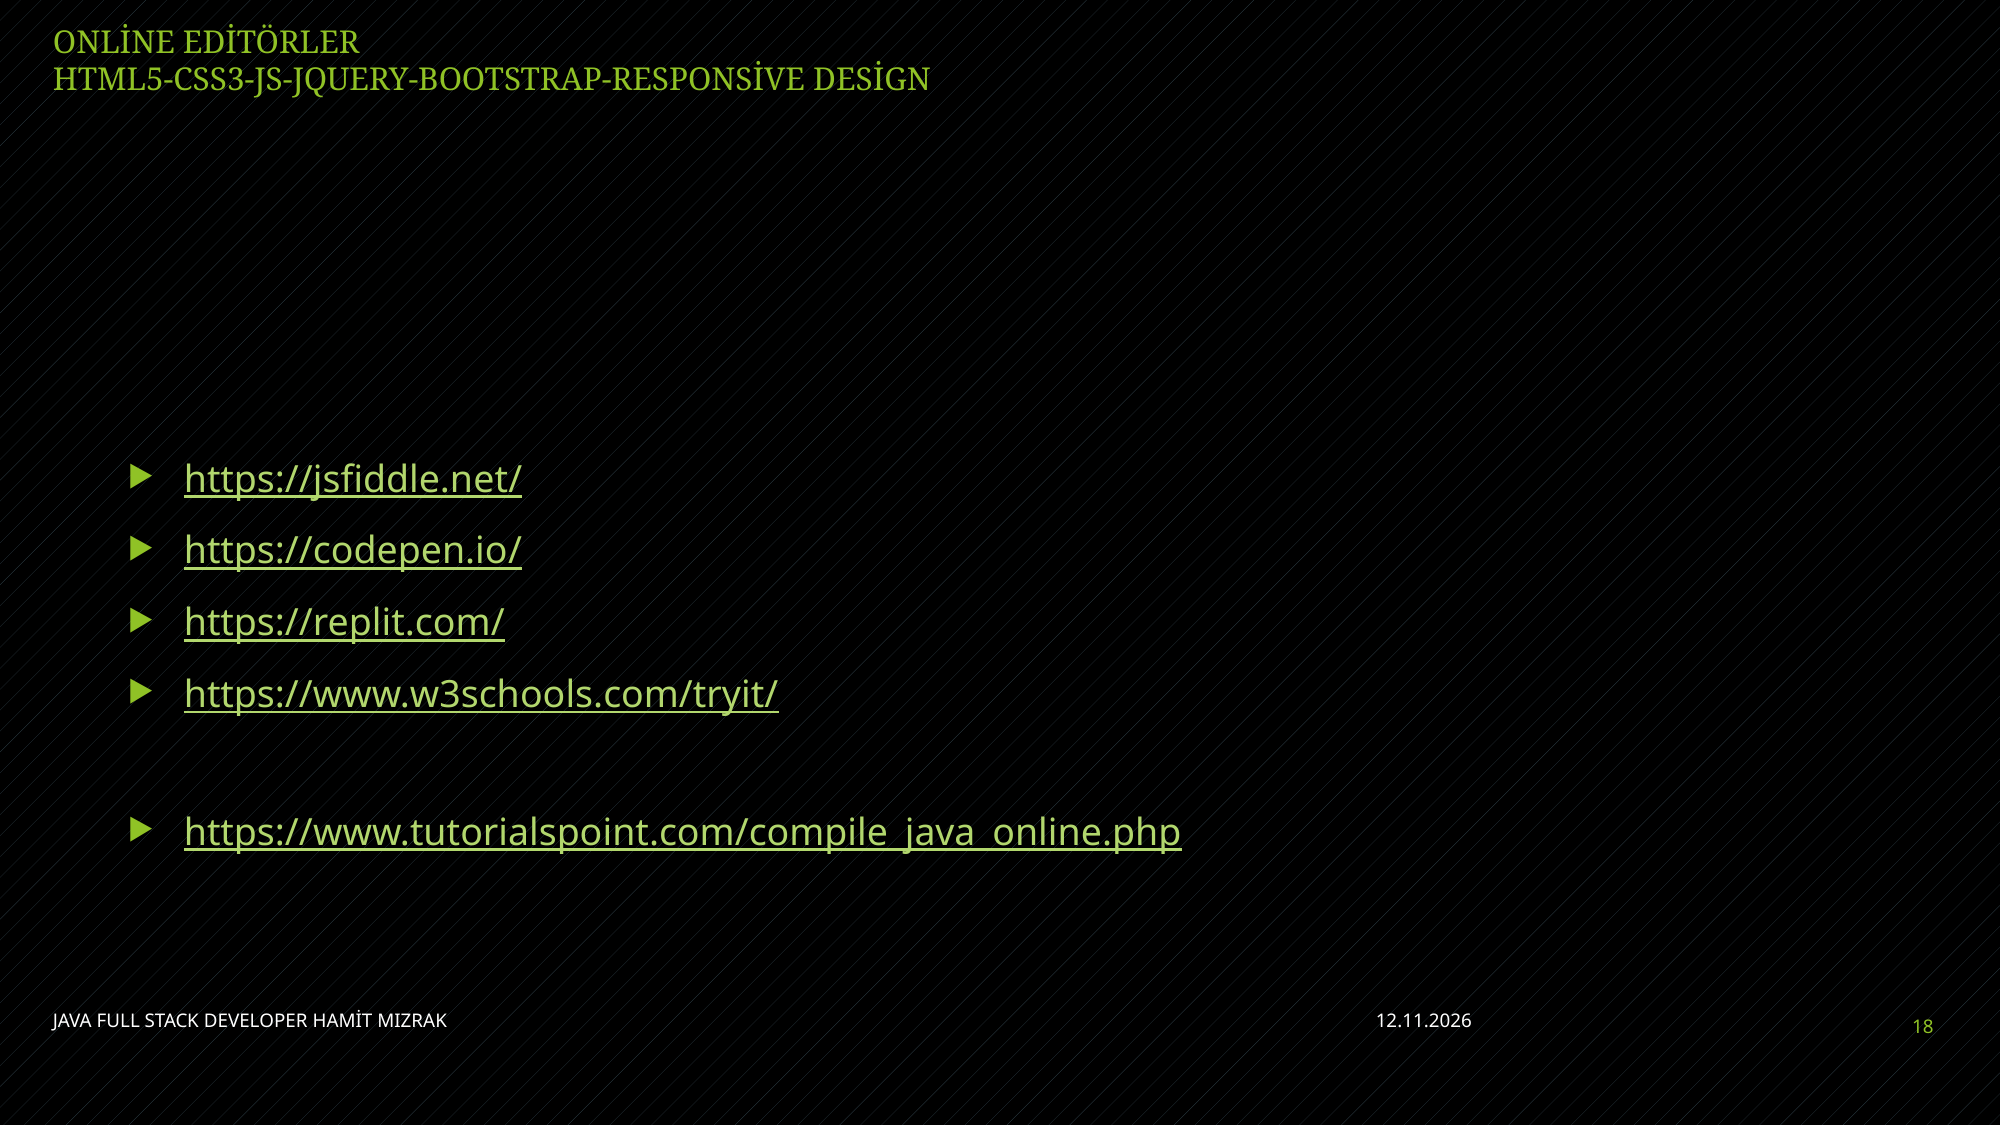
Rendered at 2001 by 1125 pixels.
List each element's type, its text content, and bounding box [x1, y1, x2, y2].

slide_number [1181, 991, 1487, 1051]
slide_number 18 [1836, 997, 1949, 1058]
footer JAVA FULL STACK DEVELOPER HAMİT MIZRAK [37, 991, 1145, 1051]
title ONLİNE EDİTÖRLER HTML5-CSS3-JS-JQUERY-BOOTSTRAP-RESPONSİVE DESİGN [37, 14, 1949, 107]
list https://jsfiddle.net/ https://codepen.io/ https://replit.com/ https://www.w3schools.com/tryit/ https://www.tutorialspoint.com/compile_java_online.php [112, 447, 1888, 1021]
